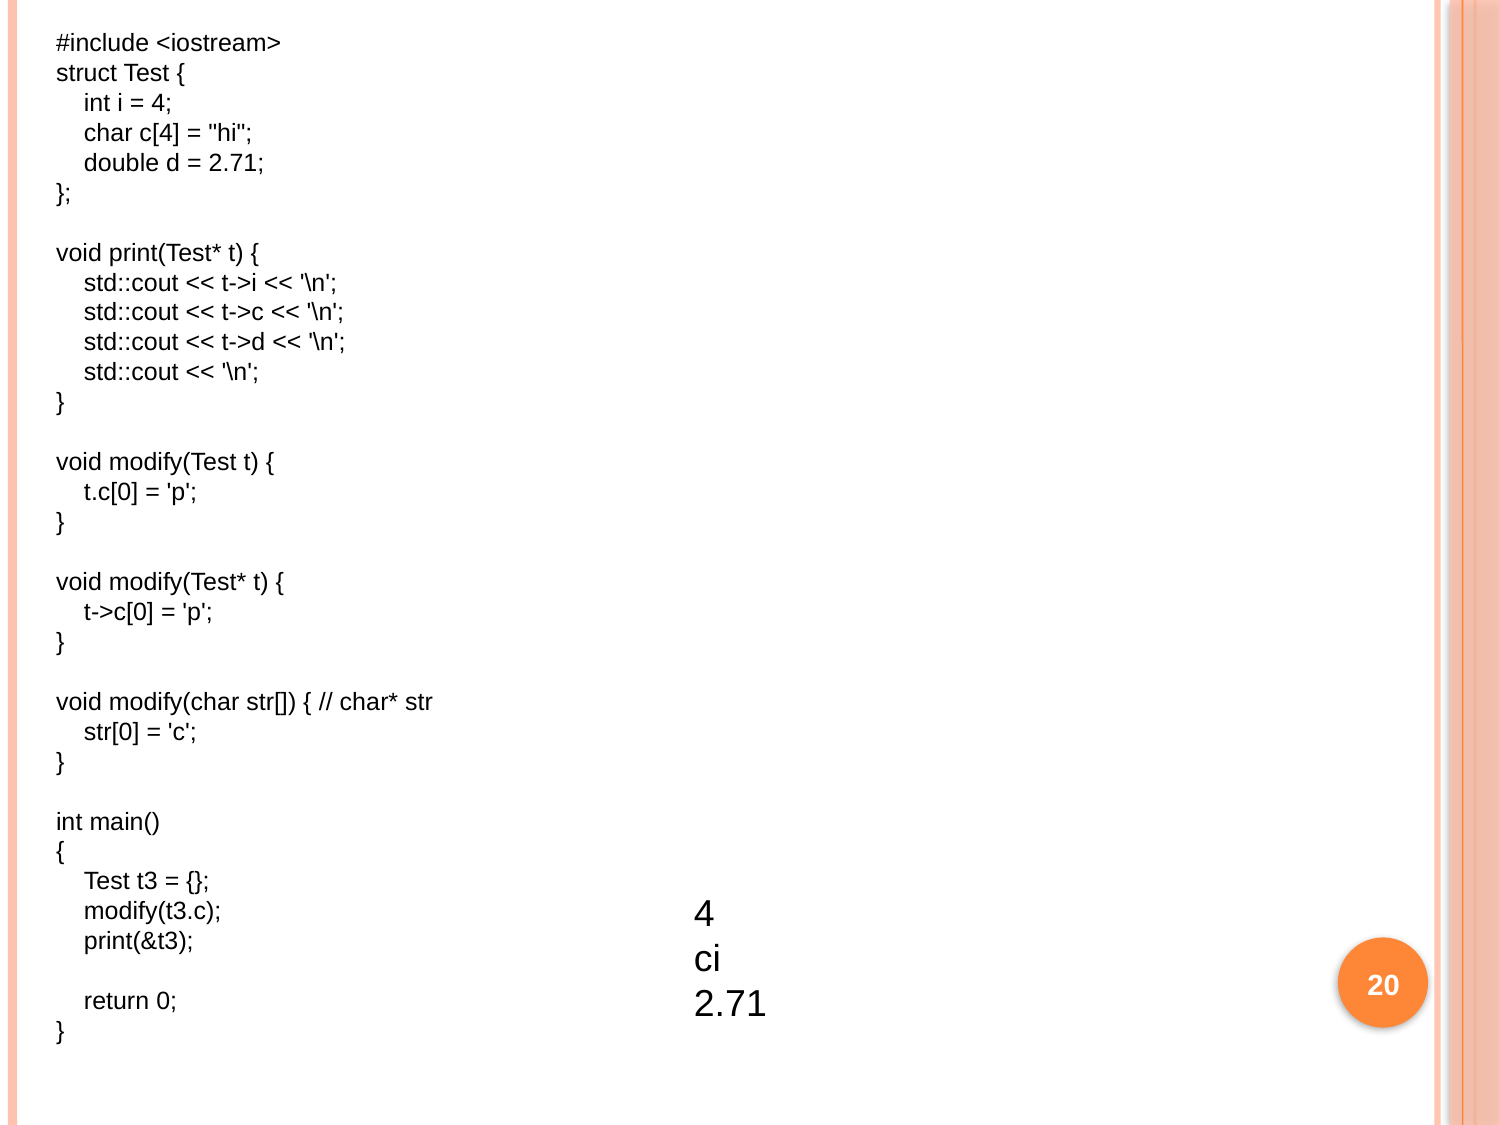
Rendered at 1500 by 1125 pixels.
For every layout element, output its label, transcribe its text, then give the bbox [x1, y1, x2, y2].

slide_number 20 [1333, 940, 1434, 1026]
text_box #include <iostream> struct Test { int i = 4; char c[4] = "hi"; double d = 2.71; }; void print(Test* t) { std::cout << t->i << '\n'; std::cout << t->c << '\n'; std::cout << t->d << '\n'; std::cout << '\n'; } void modify(Test t) { t.c[0] = 'p'; } void modify(Test* t) { t->c[0] = 'p'; } void modify(char str[]) { // char* str str[0] = 'c'; } int main() { Test t3 = {}; modify(t3.c); print(&t3); return 0; } [41, 19, 792, 1052]
text_box 4 ci 2.71 [679, 881, 1258, 1032]
